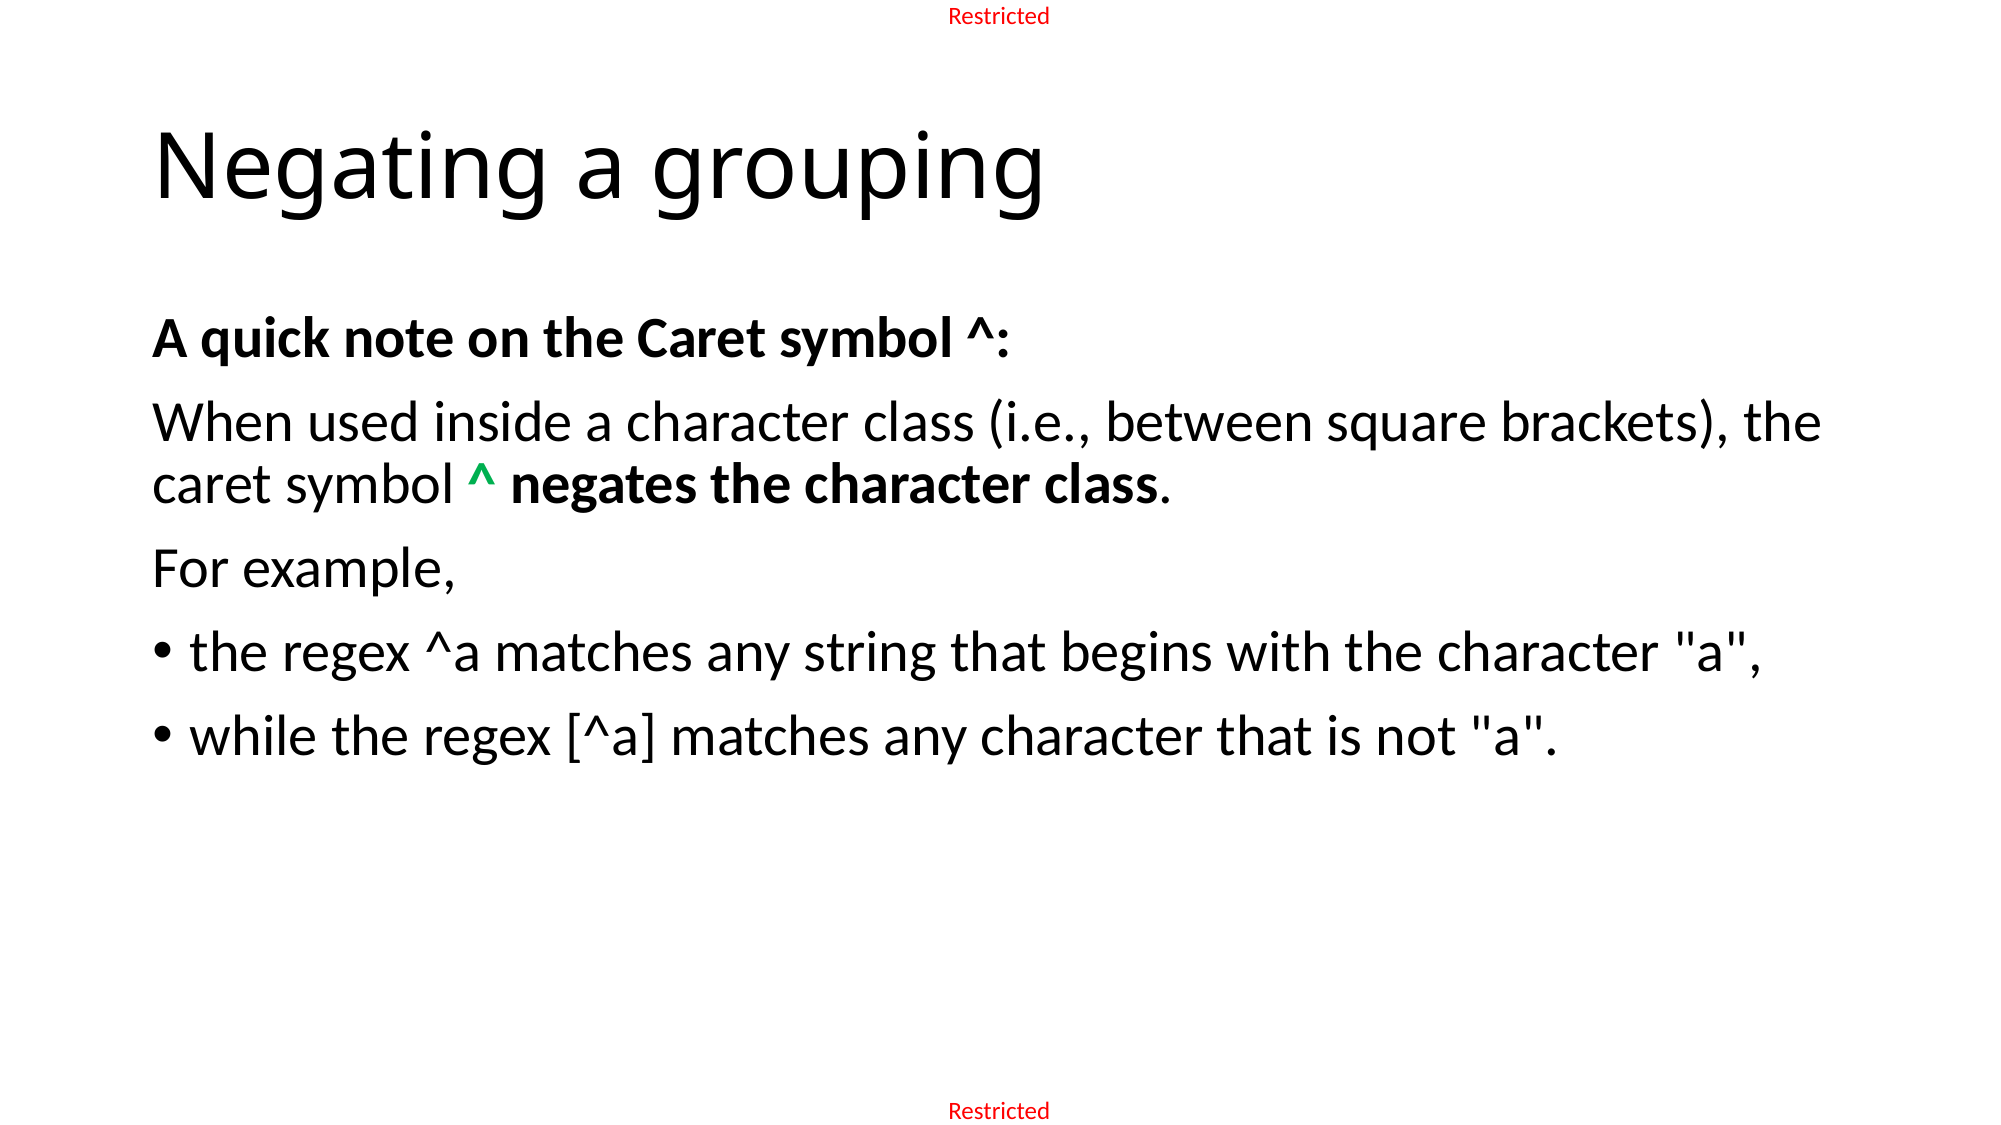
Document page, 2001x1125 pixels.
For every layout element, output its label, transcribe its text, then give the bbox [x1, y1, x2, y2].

list A quick note on the Caret symbol ^: When used inside a character class (i.e., between square brackets), the caret symbol ^ negates the character class. For example, the regex ^a matches any string that begins with the character "a", while the regex [^a] matches any character that is not "a". [137, 299, 1863, 1014]
title Negating a grouping [137, 59, 1863, 278]
